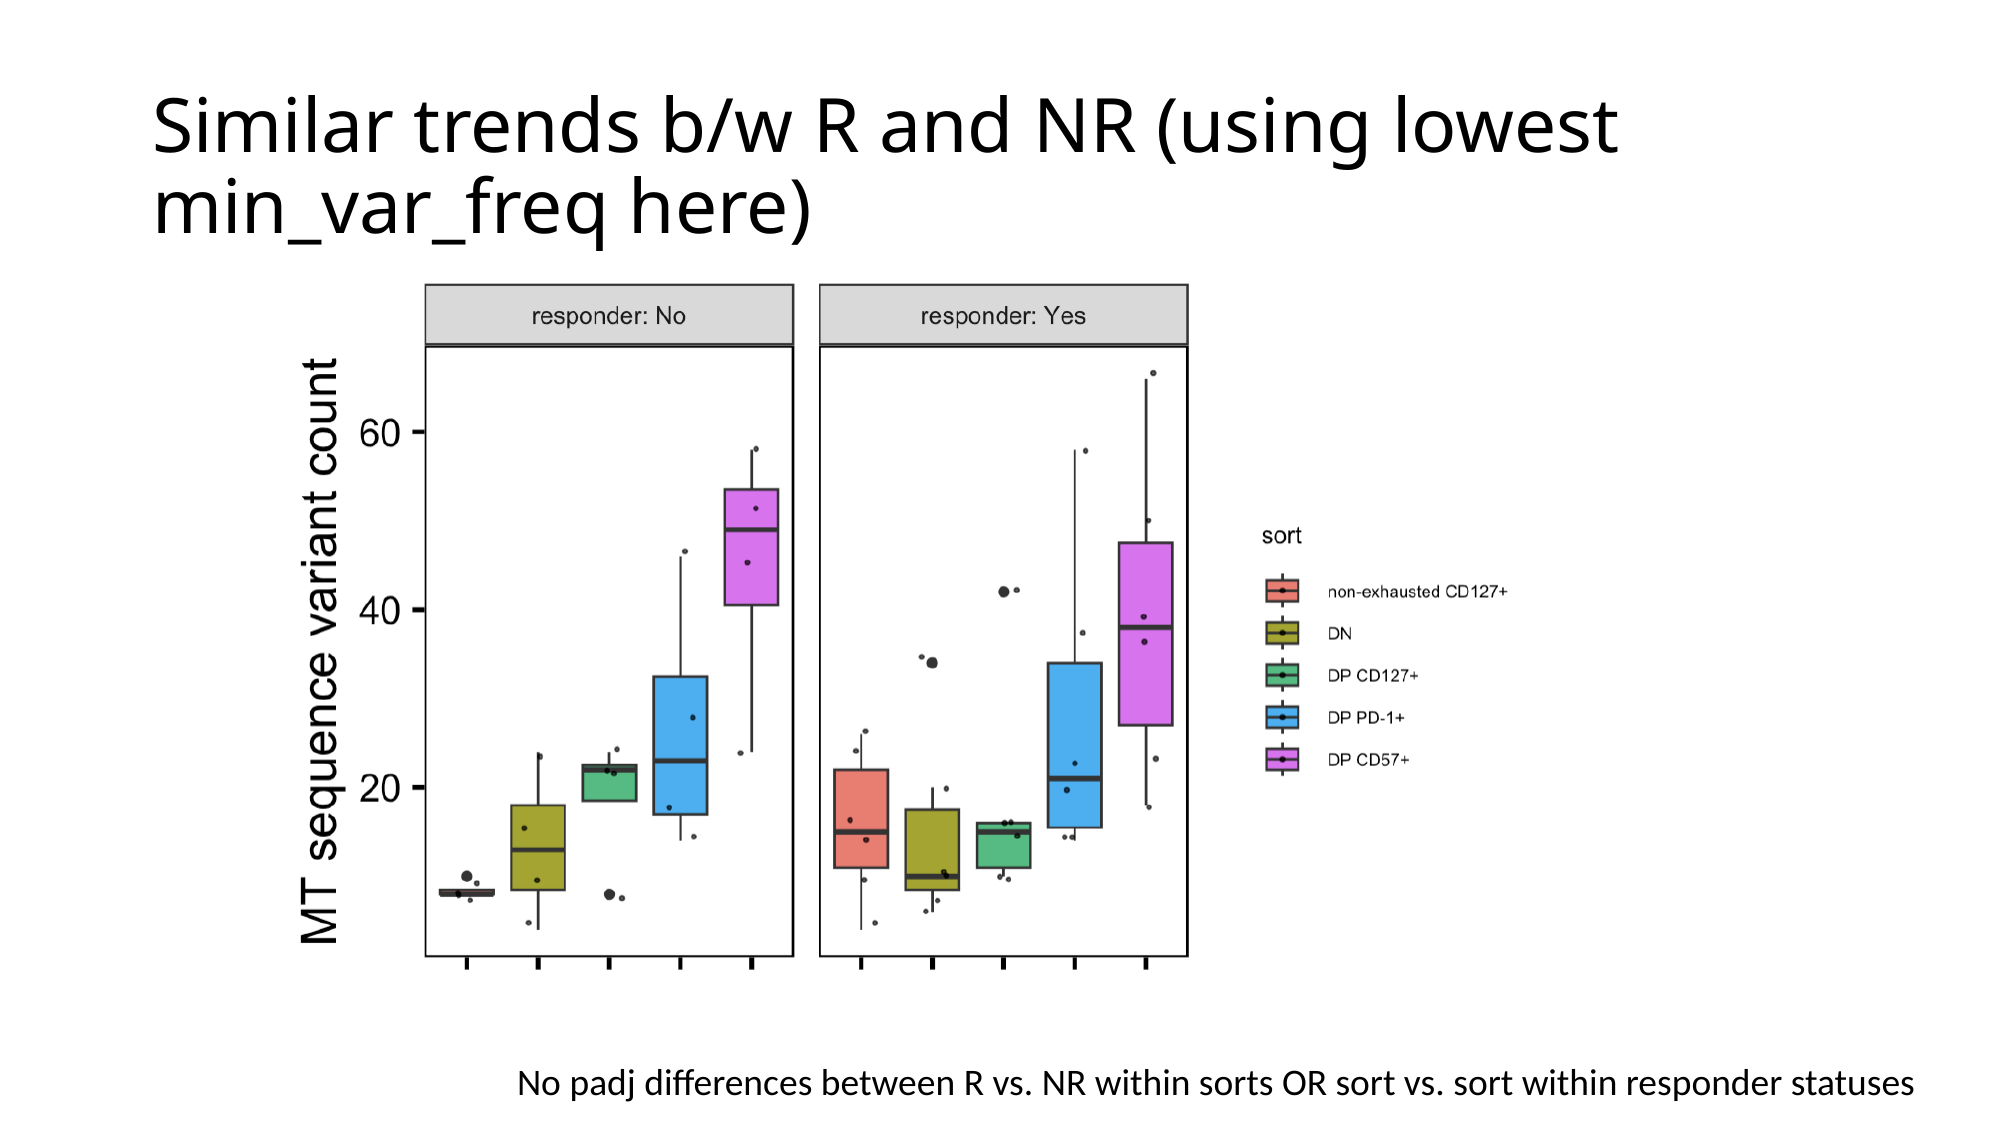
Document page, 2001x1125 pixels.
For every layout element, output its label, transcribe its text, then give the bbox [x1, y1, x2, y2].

text_box No padj differences between R vs. NR within sorts OR sort vs. sort within responder statuses [502, 1050, 1932, 1111]
picture [277, 252, 1553, 1051]
title Similar trends b/w R and NR (using lowest min_var_freq here) [137, 59, 1863, 278]
